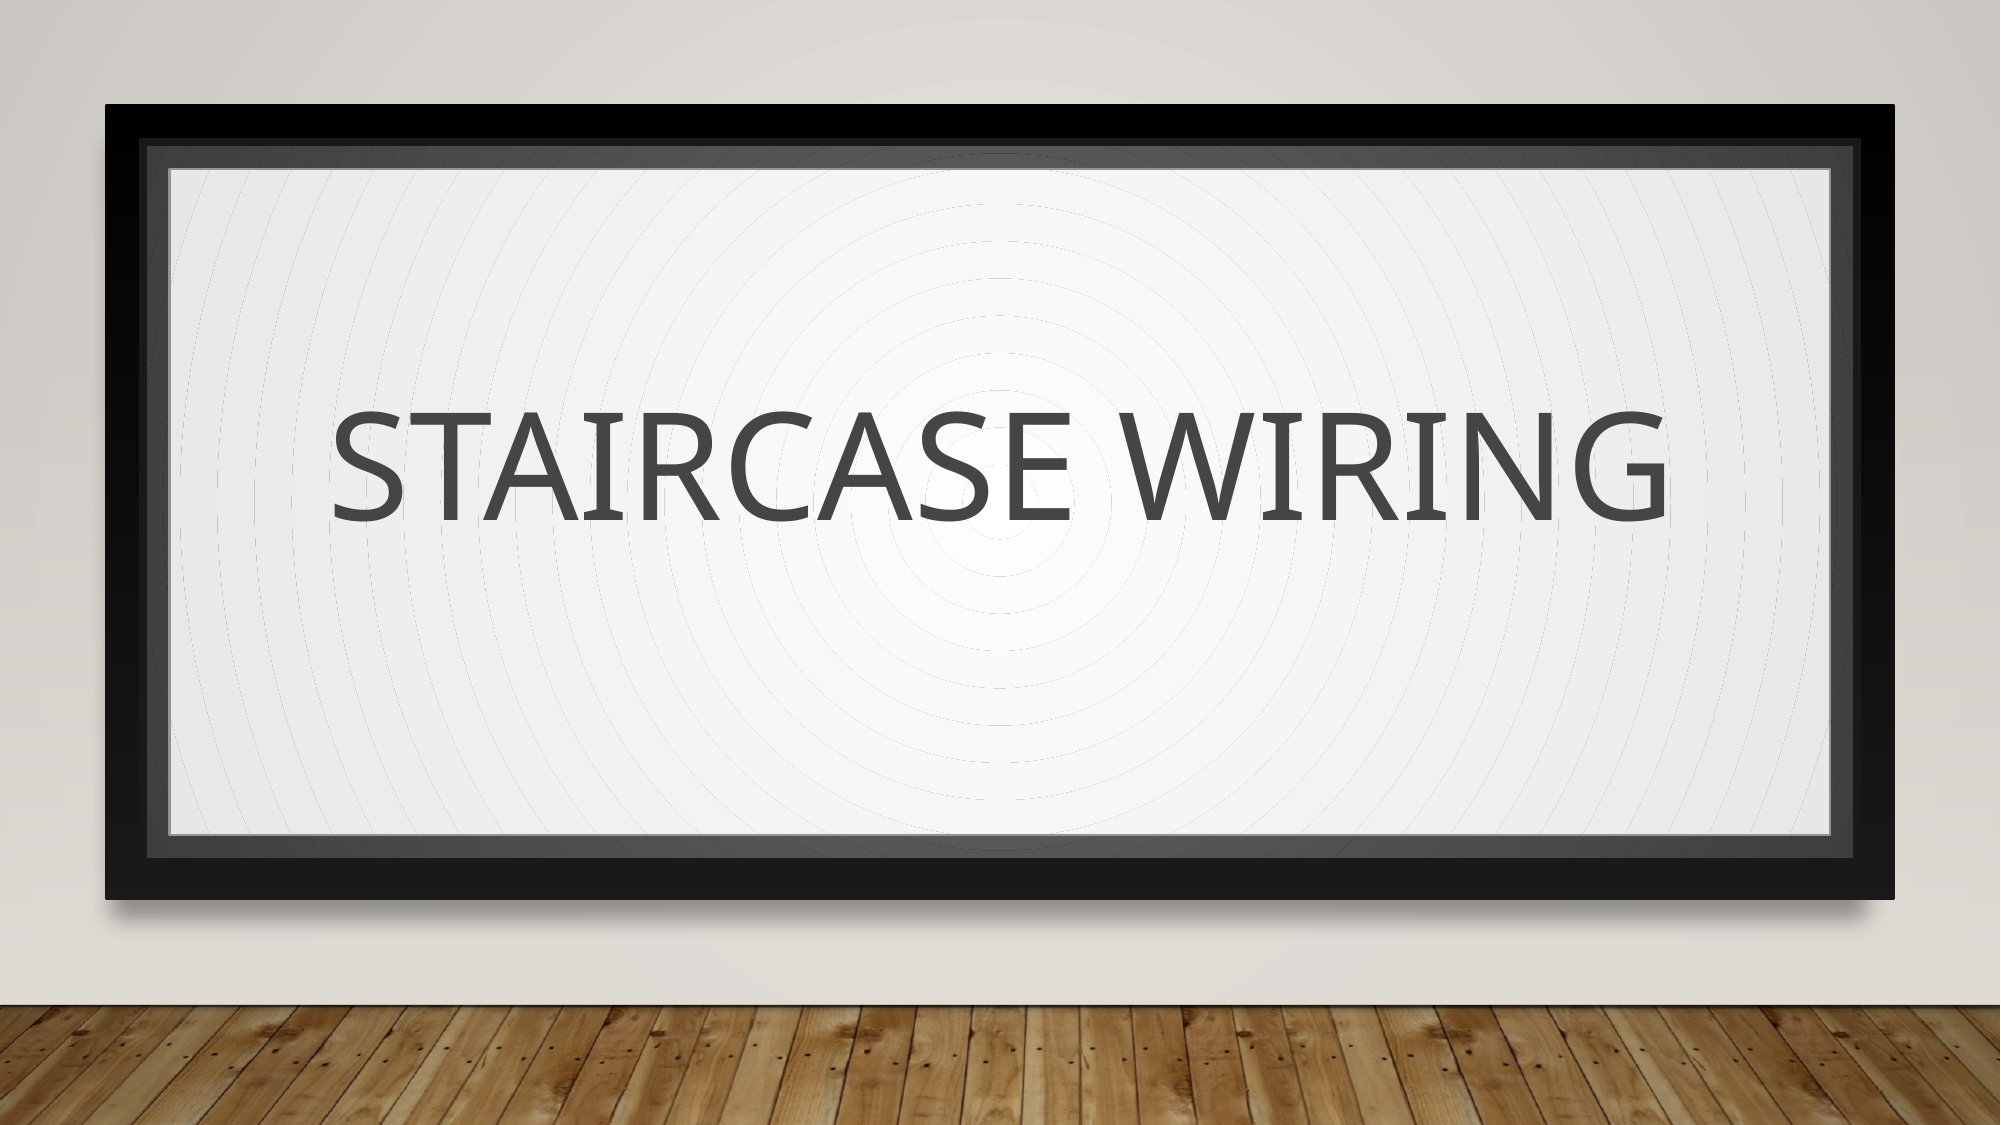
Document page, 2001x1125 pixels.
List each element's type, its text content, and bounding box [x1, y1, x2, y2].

text_box [0, 0, 2000, 330]
text_box [105, 104, 1895, 900]
text_box [168, 168, 1831, 836]
picture [0, 1006, 2000, 1125]
text_box [142, 141, 1858, 863]
text_box [0, 330, 2000, 1004]
title STAIRCASE WIRING [255, 259, 1749, 677]
